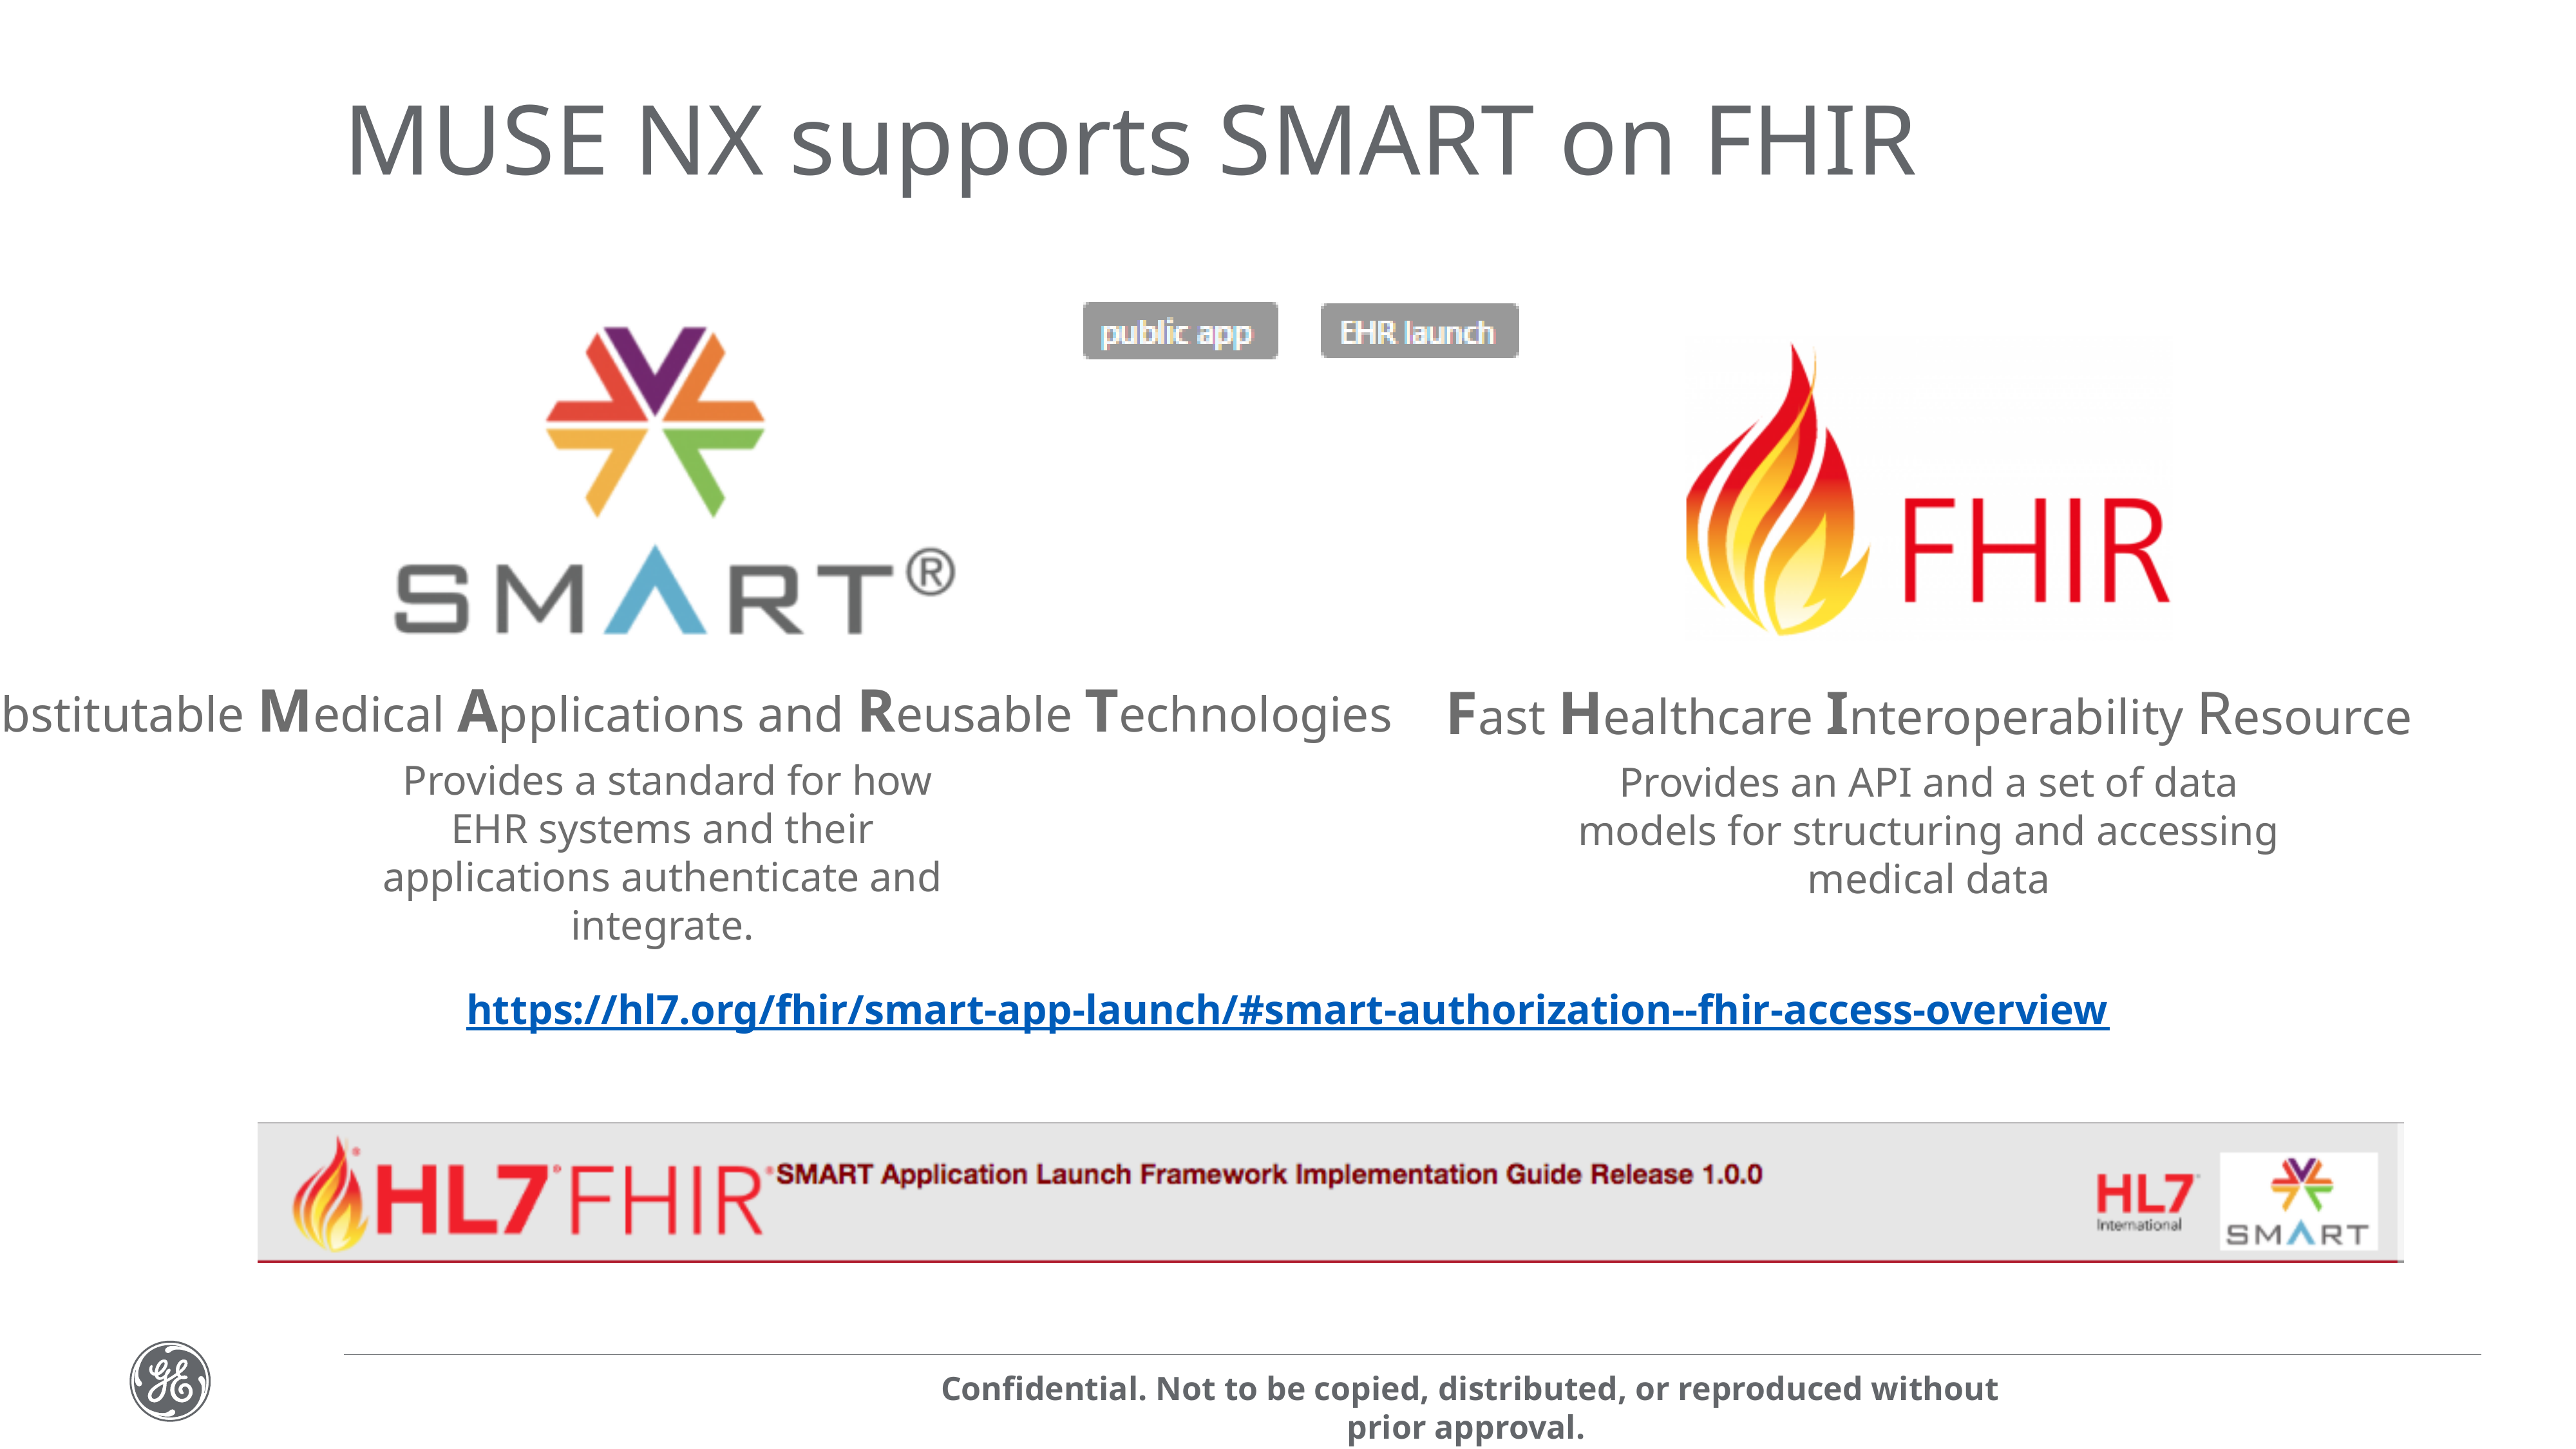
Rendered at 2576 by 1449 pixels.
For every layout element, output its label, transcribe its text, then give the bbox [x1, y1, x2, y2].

title MUSE NX supports SMART on FHIR [343, 46, 2245, 240]
text_box https://hl7.org/fhir/smart-app-launch/#smart-authorization--fhir-access-overview [379, 979, 2197, 1043]
picture [1074, 292, 1289, 375]
text_box Substitutable Medical Applications and Reusable Technologies [0, 668, 1403, 748]
text_box Provides an API and a set of data models for structuring and accessing medical data [1561, 752, 2297, 906]
text_box Fast Healthcare Interoperability Resource [1436, 670, 2422, 751]
text_box Provides a standard for how EHR systems and their applications authenticate and integrate. [359, 750, 966, 952]
picture [1638, 323, 2220, 671]
picture [257, 1122, 2404, 1263]
picture [1310, 298, 1531, 367]
picture [343, 278, 982, 709]
